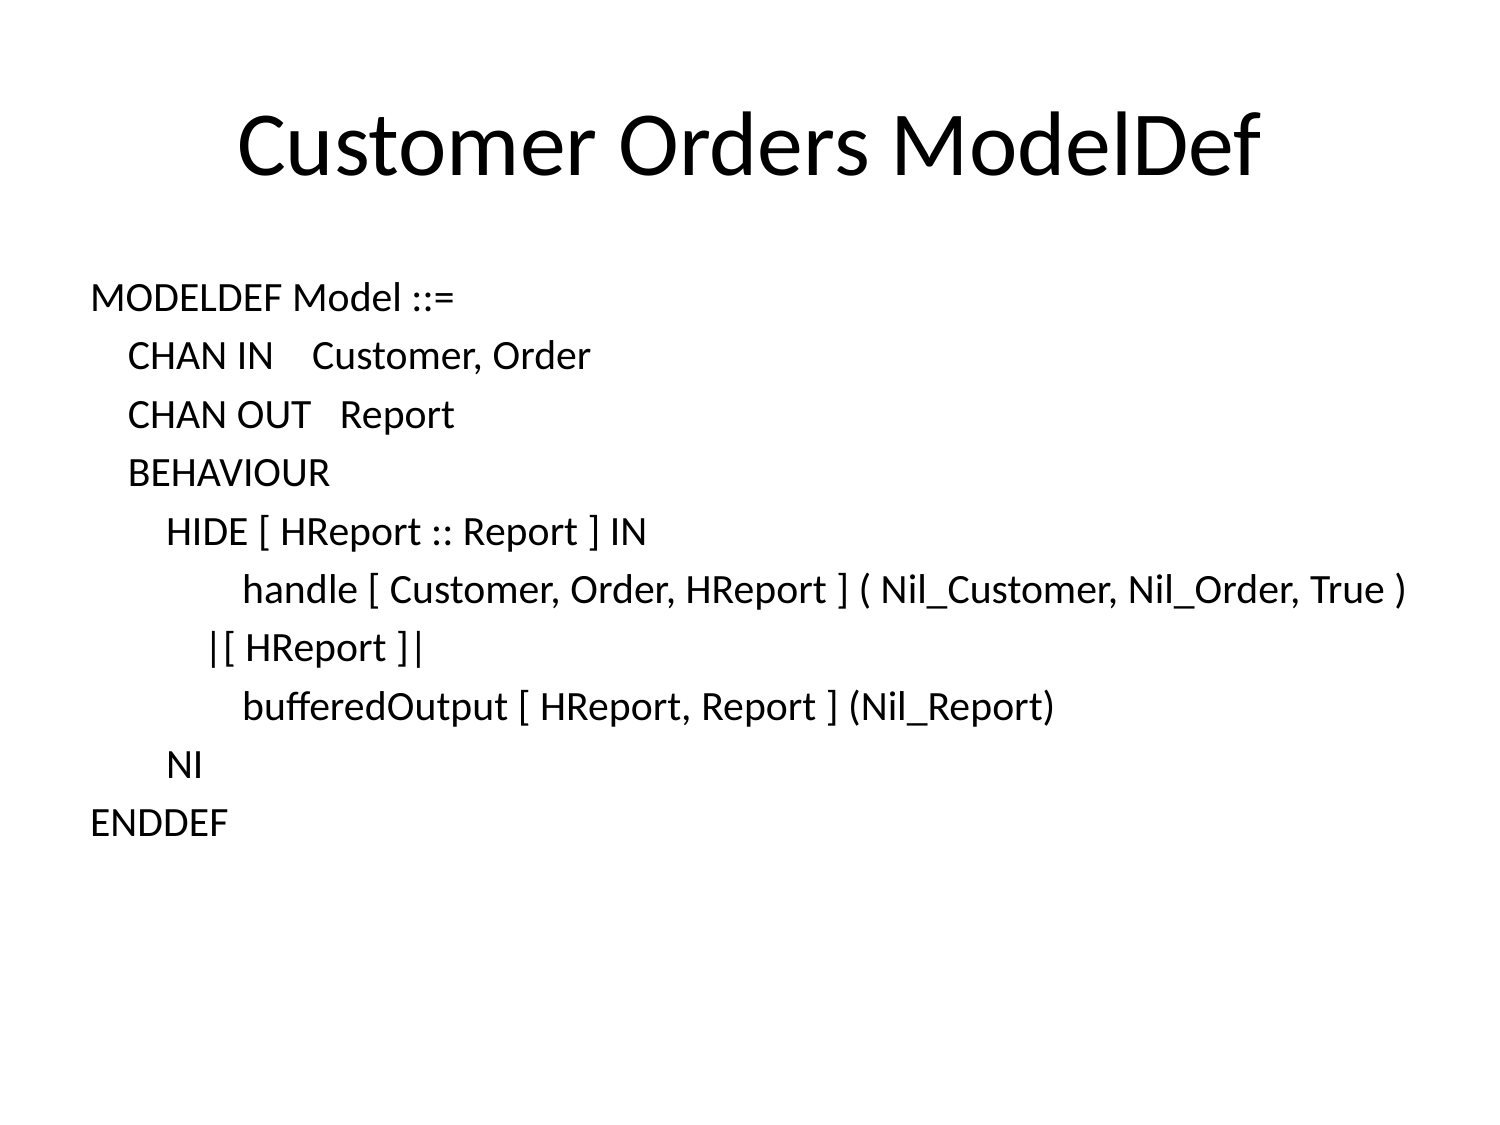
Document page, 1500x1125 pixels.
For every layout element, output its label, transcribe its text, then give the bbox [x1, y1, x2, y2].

title Customer Orders ModelDef [75, 45, 1425, 233]
list MODELDEF Model ::= CHAN IN Customer, Order CHAN OUT Report BEHAVIOUR HIDE [ HReport :: Report ] IN handle [ Customer, Order, HReport ] ( Nil_Customer, Nil_Order, True ) |[ HReport ]| bufferedOutput [ HReport, Report ] (Nil_Report) NI ENDDEF [75, 262, 1425, 1005]
